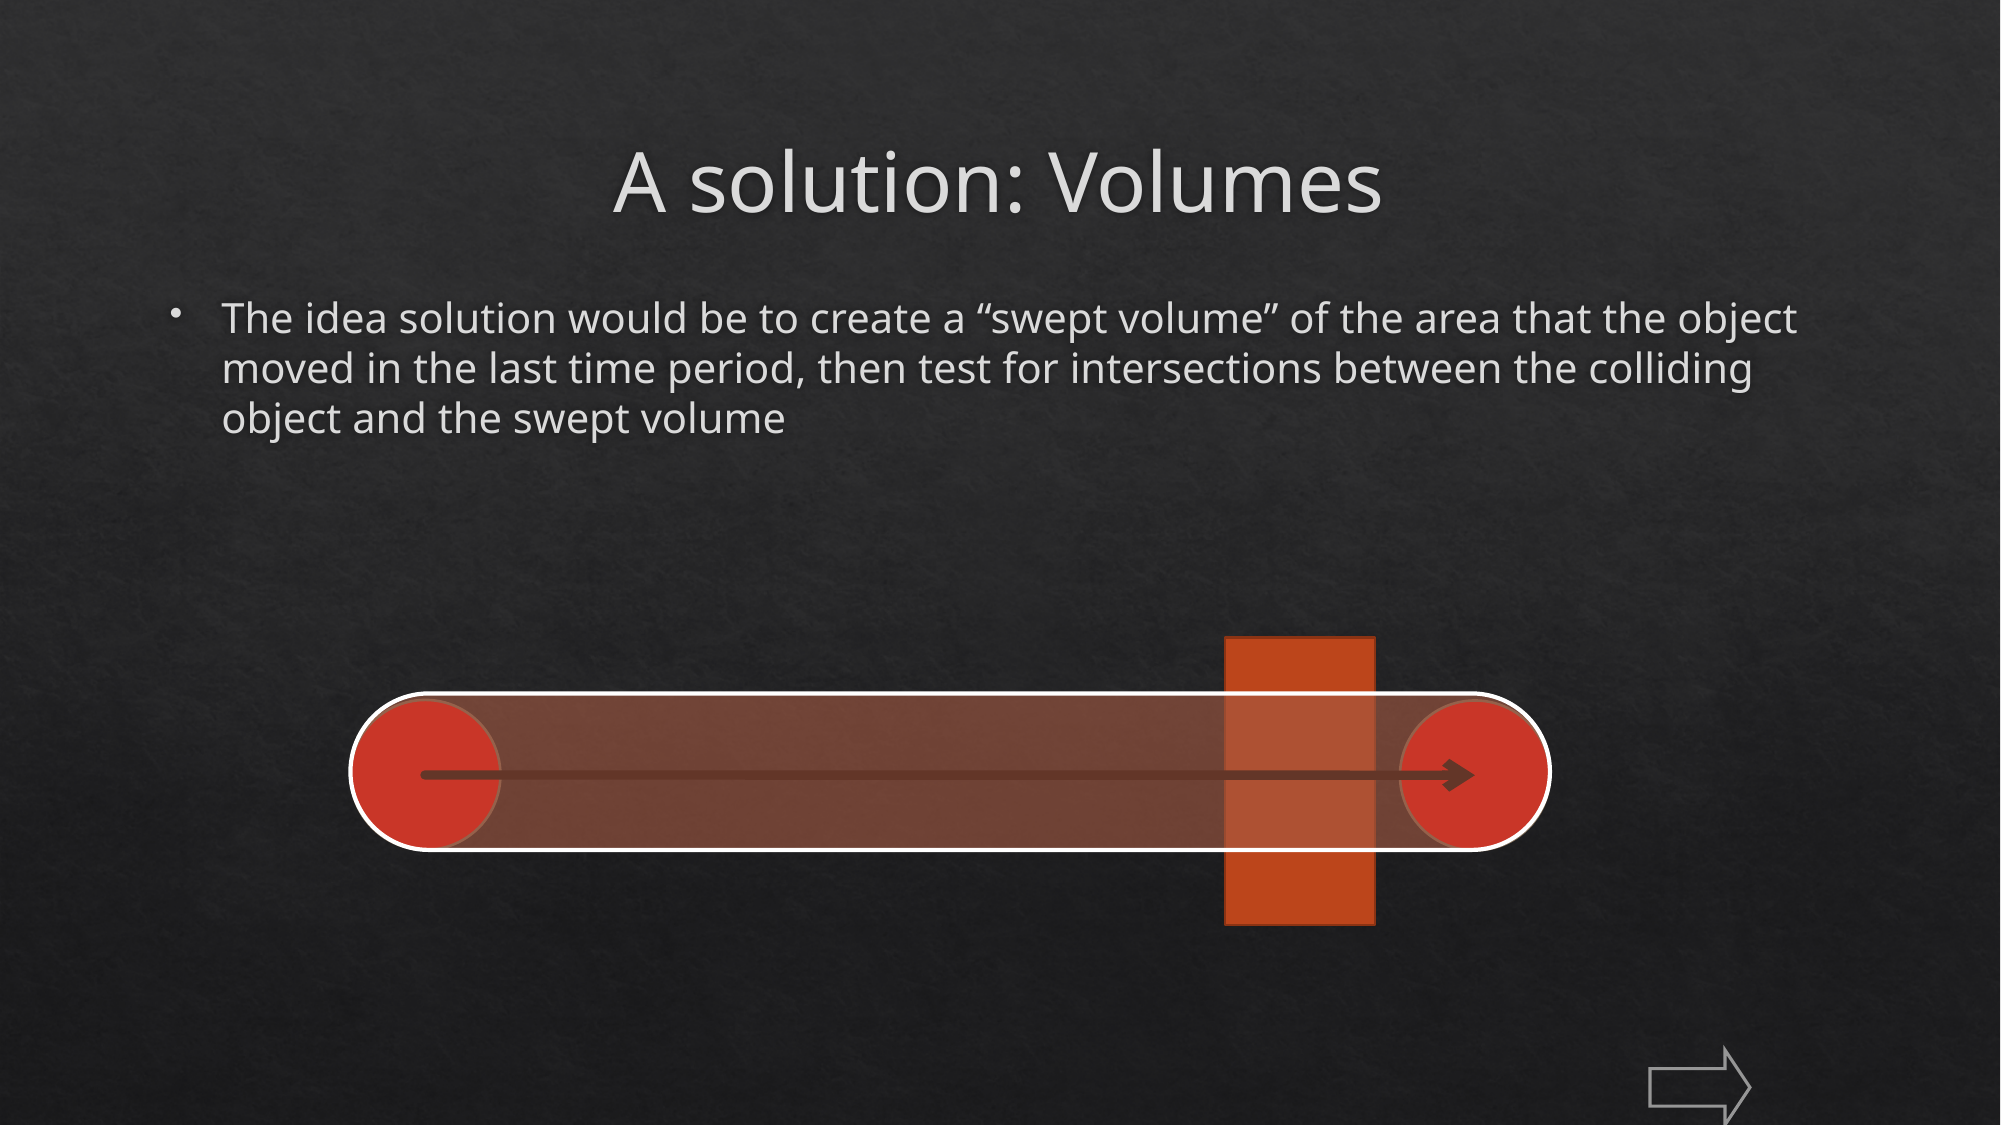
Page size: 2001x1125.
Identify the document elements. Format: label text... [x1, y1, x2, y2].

text_box [1650, 1049, 1750, 1125]
text_box [348, 691, 1553, 853]
text_box [1224, 853, 1376, 926]
title A solution: Volumes [149, 99, 1849, 260]
text_box [1224, 636, 1376, 691]
list The idea solution would be to create a “swept volume” of the area that the object moved in the last time period, then test for intersections between the colliding object and the swept volume [149, 284, 1849, 950]
